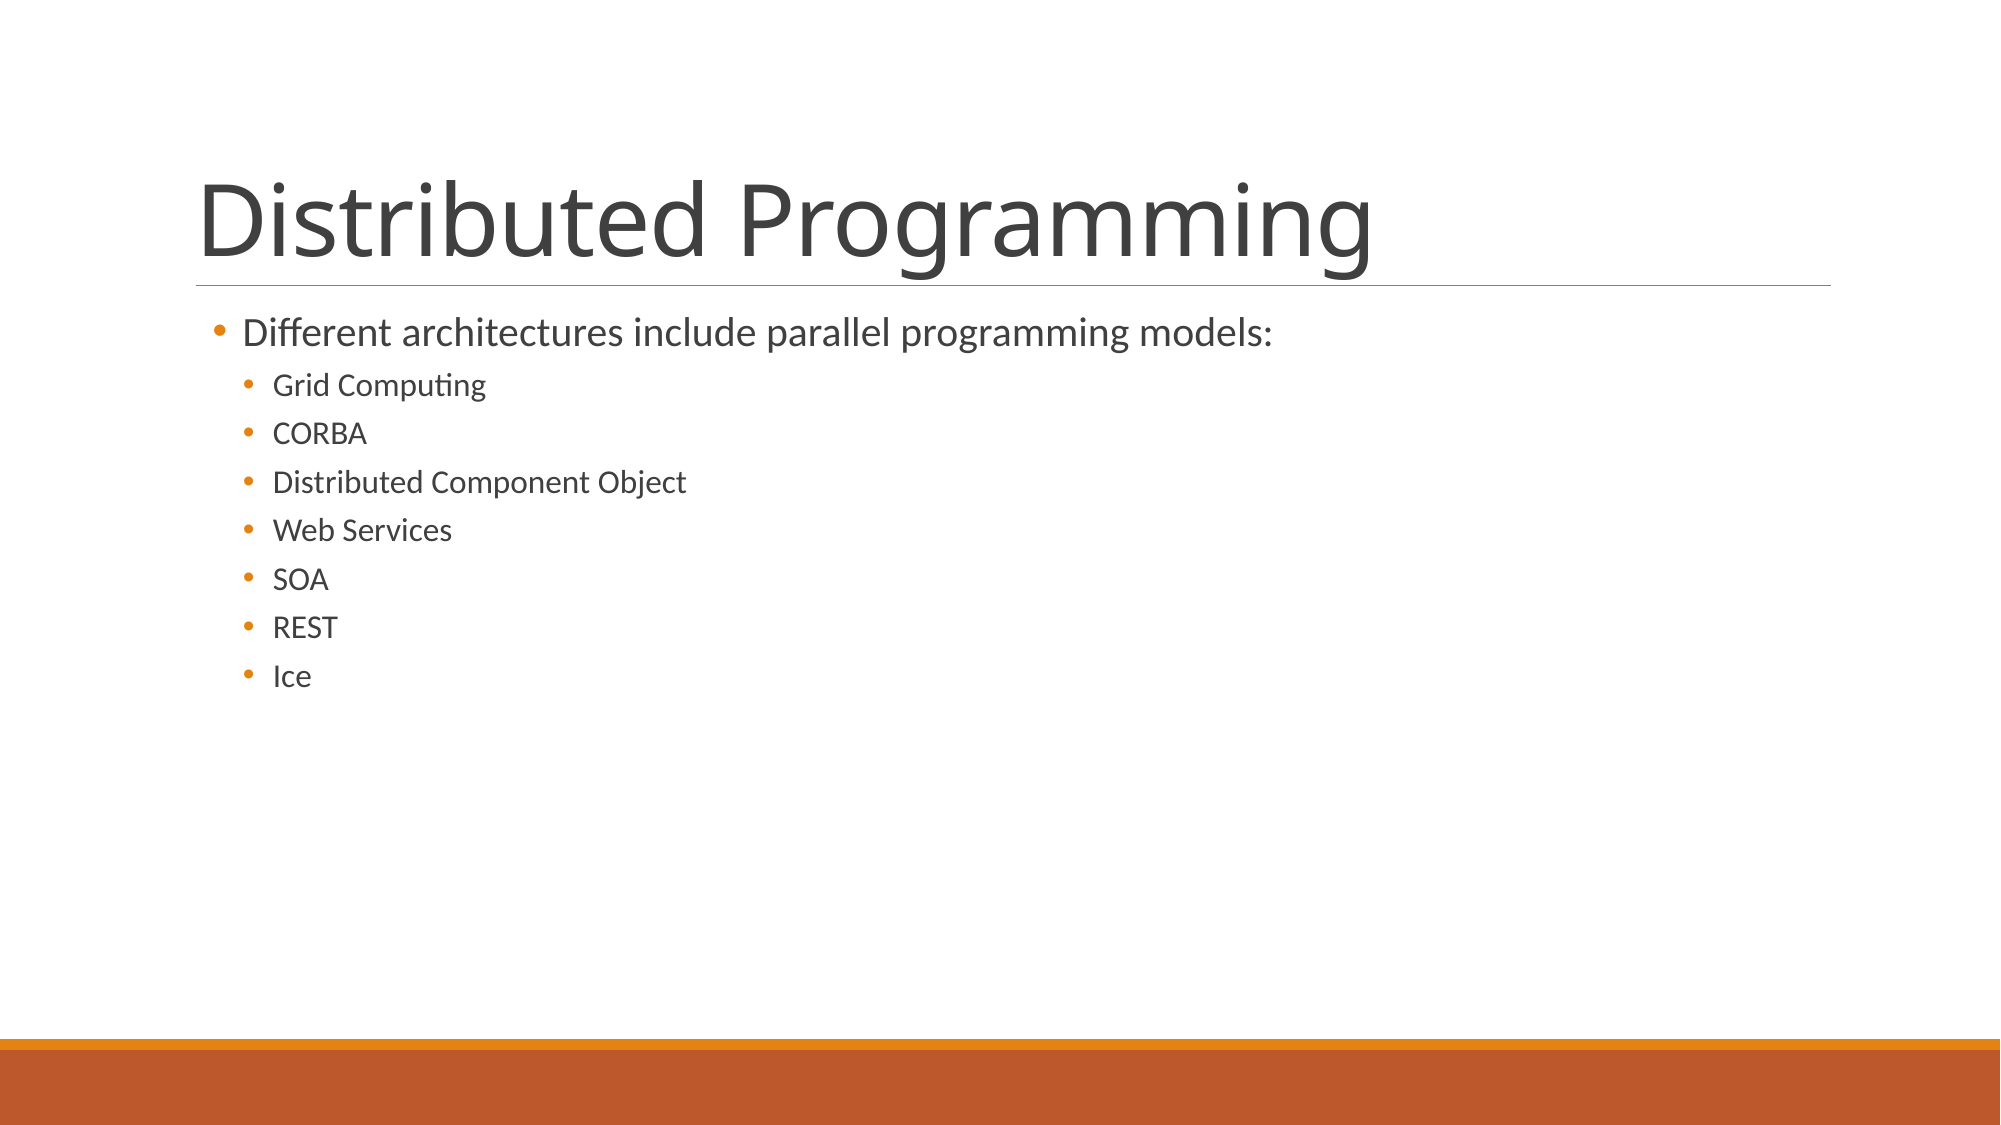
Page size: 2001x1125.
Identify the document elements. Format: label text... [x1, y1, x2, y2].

title Distributed Programming [179, 47, 1830, 285]
list Different architectures include parallel programming models: Grid Computing CORBA Distributed Component Object Web Services SOA REST Ice [179, 302, 1831, 963]
